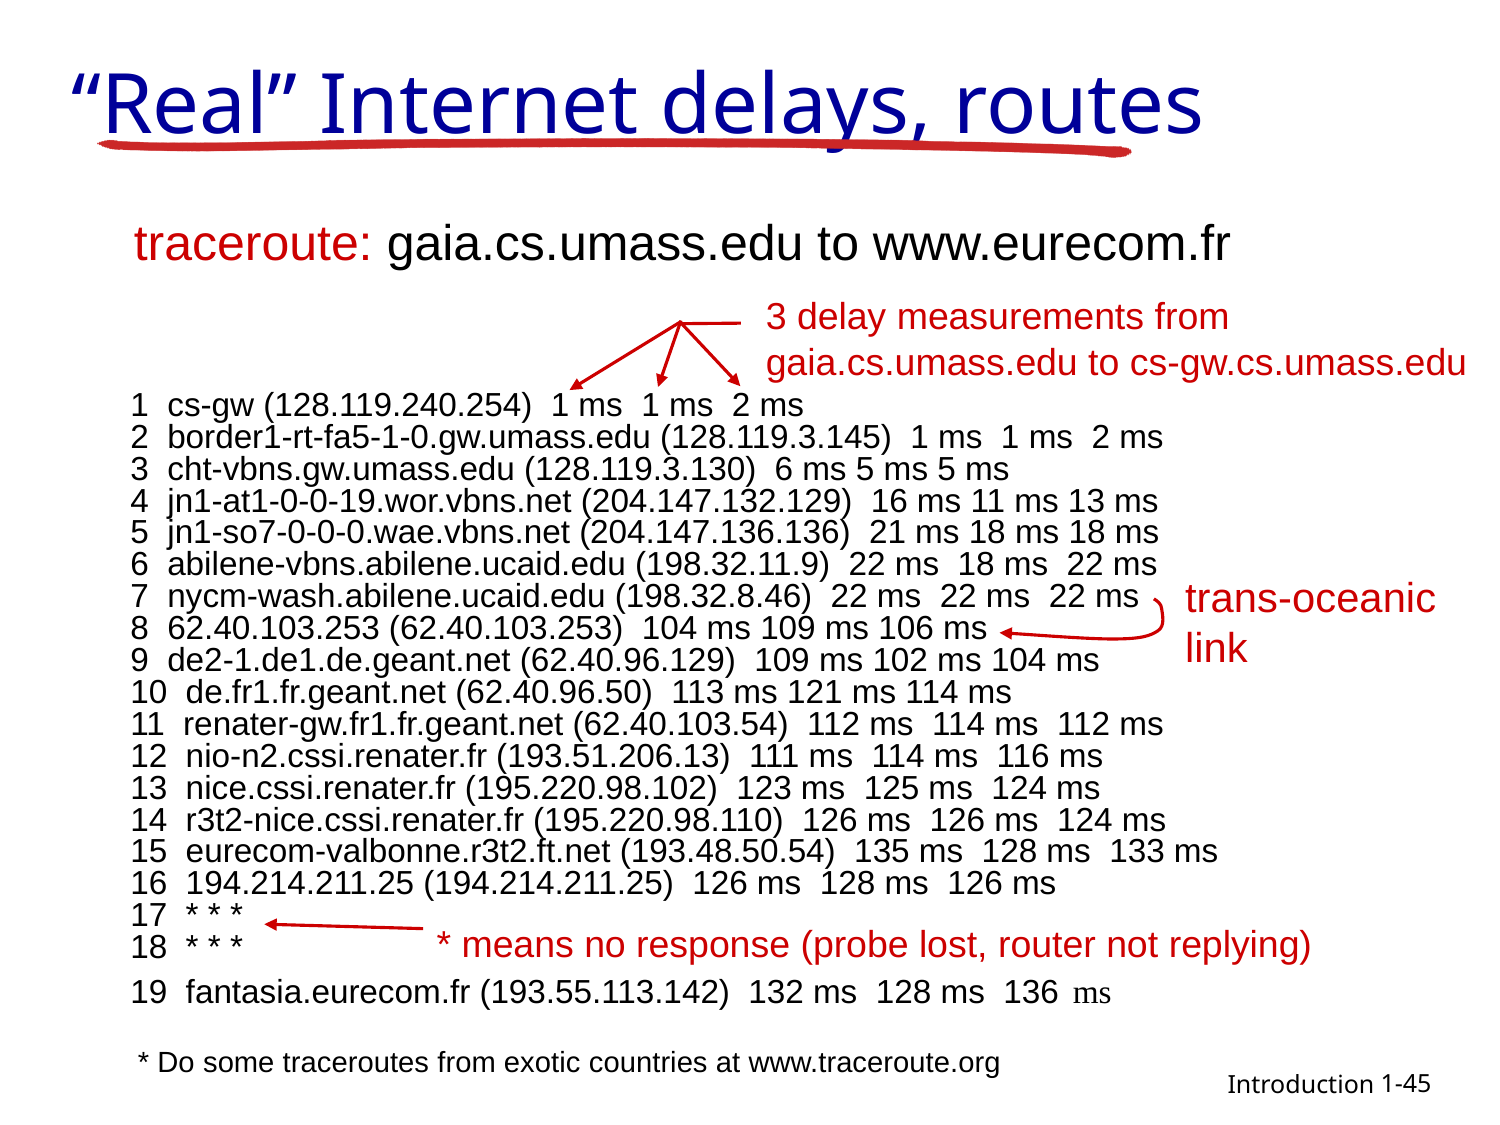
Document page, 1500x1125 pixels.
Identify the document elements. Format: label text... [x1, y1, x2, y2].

text_box trans-oceanic link [1170, 563, 1452, 679]
text_box [656, 324, 680, 387]
picture [93, 133, 1144, 163]
text_box [264, 918, 421, 931]
text_box traceroute: gaia.cs.umass.edu to www.eurecom.fr [118, 202, 1463, 278]
text_box * Do some traceroutes from exotic countries at www.traceroute.org [123, 1035, 1017, 1086]
text_box [681, 324, 741, 387]
title “Real” Internet delays, routes [55, 27, 1332, 174]
text_box * means no response (probe lost, router not replying) [421, 912, 1454, 973]
footer Introduction [914, 1060, 1391, 1109]
text_box [999, 598, 1163, 640]
slide_number 1-45 [1365, 1059, 1477, 1106]
text_box [569, 322, 680, 391]
text_box 3 delay measurements from gaia.cs.umass.edu to cs-gw.cs.umass.edu [751, 285, 1500, 390]
text_box 1 cs-gw (128.119.240.254) 1 ms 1 ms 2 ms 2 border1-rt-fa5-1-0.gw.umass.edu (128.119.3.145) 1 ms 1 ms 2 ms 3 cht-vbns.gw.umass.edu (128.119.3.130) 6 ms 5 ms 5 ms 4 jn1-at1-0-0-19.wor.vbns.net (204.147.132.129) 16 ms 11 ms 13 ms 5 jn1-so7-0-0-0.wae.vbns.net (204.147.136.136) 21 ms 18 ms 18 ms 6 abilene-vbns.abilene.ucaid.edu (198.32.11.9) 22 ms 18 ms 22 ms 7 nycm-wash.abilene.ucaid.edu (198.32.8.46) 22 ms 22 ms 22 ms 8 62.40.103.253 (62.40.103.253) 104 ms 109 ms 106 ms 9 de2-1.de1.de.geant.net (62.40.96.129) 109 ms 102 ms 104 ms 10 de.fr1.fr.geant.net (62.40.96.50) 113 ms 121 ms 114 ms 11 renater-gw.fr1.fr.geant.net (62.40.103.54) 112 ms 114 ms 112 ms 12 nio-n2.cssi.renater.fr (193.51.206.13) 111 ms 114 ms 116 ms 13 nice.cssi.renater.fr (195.220.98.102) 123 ms 125 ms 124 ms 14 r3t2-nice.cssi.renater.fr (195.220.98.110) 126 ms 126 ms 124 ms 15 eurecom-valbonne.r3t2.ft.net (193.48.50.54) 135 ms 128 ms 133 ms 16 194.214.211.25 (194.214.211.25) 126 ms 128 ms 126 ms 17 * * * 18 * * * 19 fantasia.eurecom.fr (193.55.113.142) 132 ms 128 ms 136 ms [115, 383, 1466, 1021]
